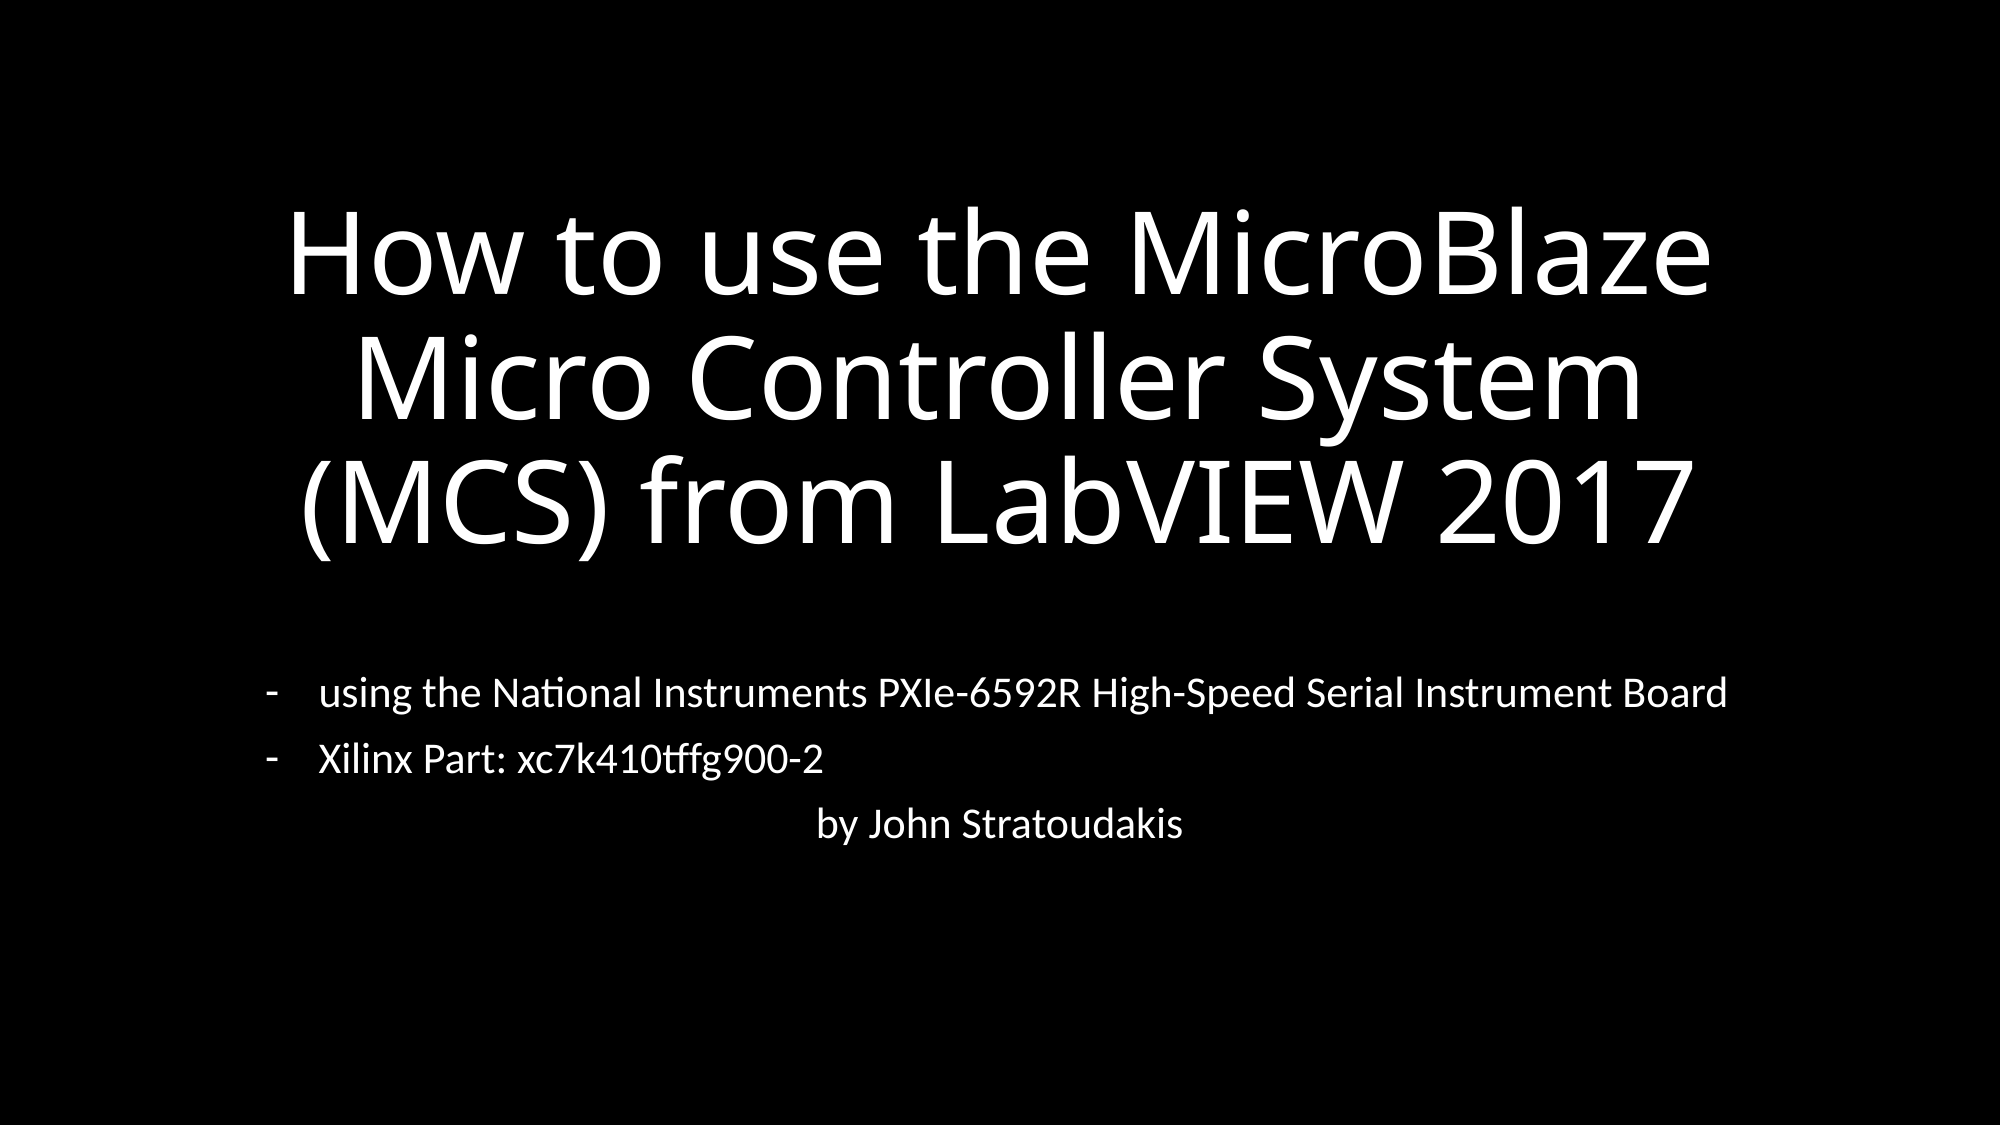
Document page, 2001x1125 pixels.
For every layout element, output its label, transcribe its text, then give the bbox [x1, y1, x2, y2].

subtitle using the National Instruments PXIe-6592R High-Speed Serial Instrument Board Xilinx Part: xc7k410tffg900-2 by John Stratoudakis [249, 590, 1750, 863]
title How to use the MicroBlaze Micro Controller System (MCS) from LabVIEW 2017 [249, 184, 1750, 576]
